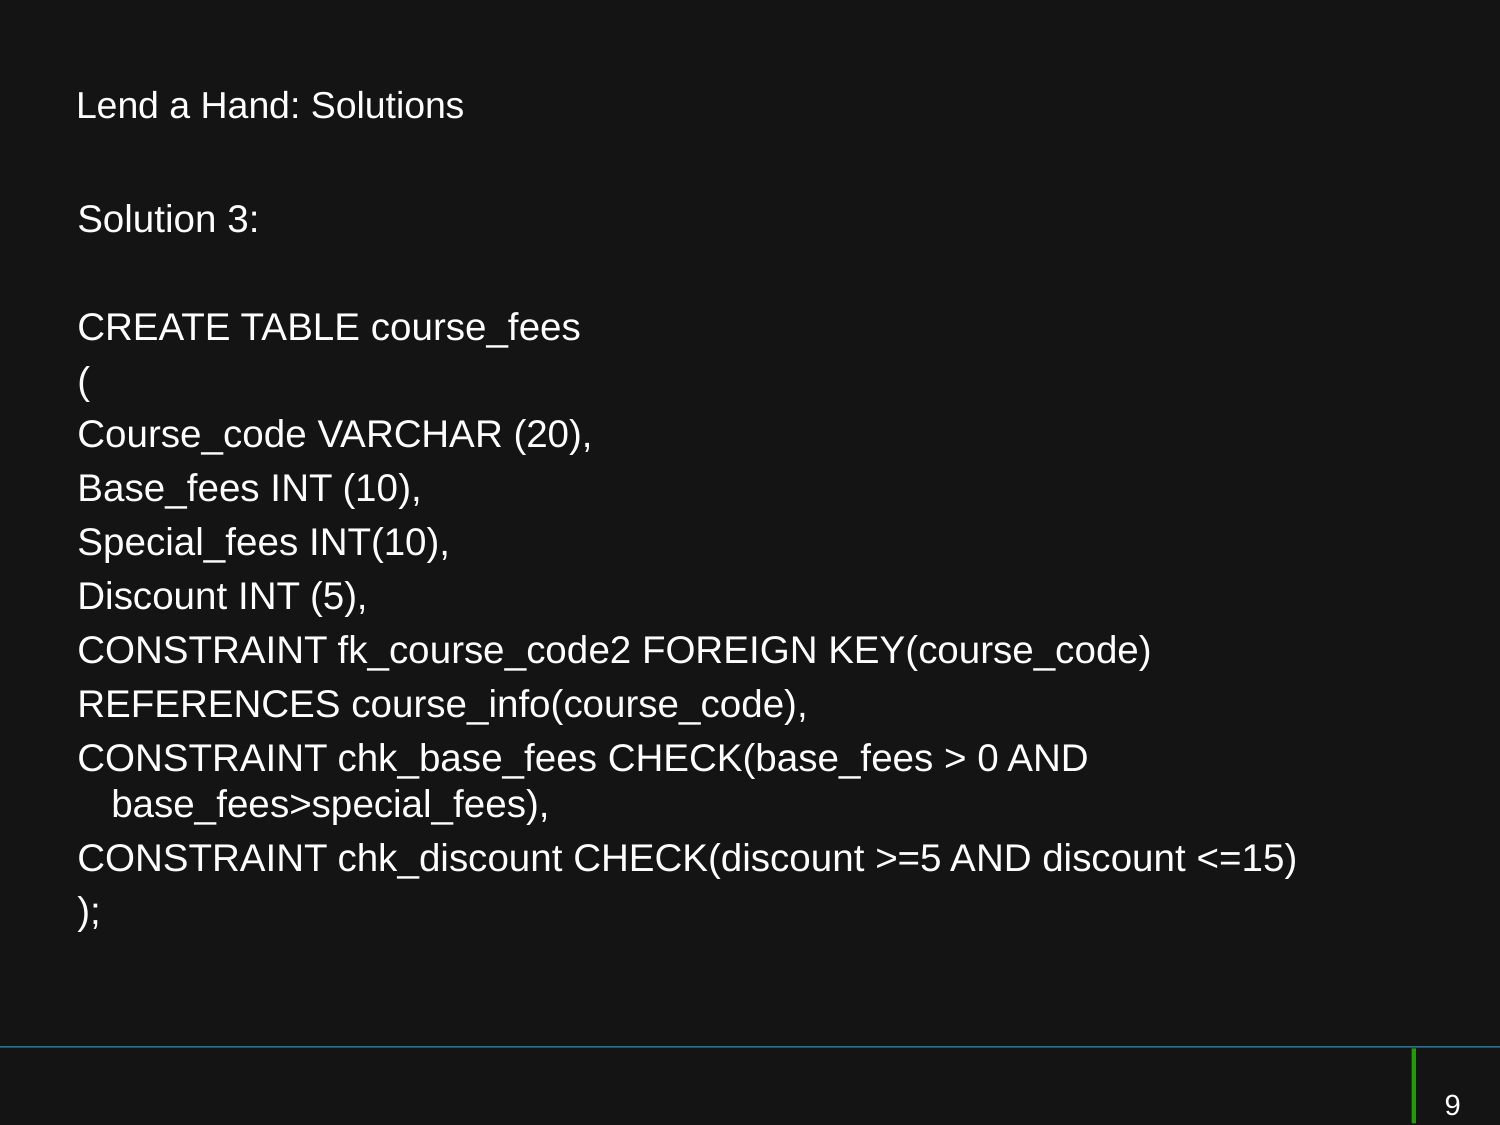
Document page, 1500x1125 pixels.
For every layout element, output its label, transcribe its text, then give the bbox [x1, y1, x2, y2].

text_box 9 [1429, 1079, 1500, 1125]
title Lend a Hand: Solutions [61, 54, 1438, 154]
list Solution 3: CREATE TABLE course_fees ( Course_code VARCHAR (20), Base_fees INT (10), Special_fees INT(10), Discount INT (5), CONSTRAINT fk_course_code2 FOREIGN KEY(course_code) REFERENCES course_info(course_code), CONSTRAINT chk_base_fees CHECK(base_fees > 0 AND base_fees>special_fees), CONSTRAINT chk_discount CHECK(discount >=5 AND discount <=15) ); [62, 186, 1438, 945]
